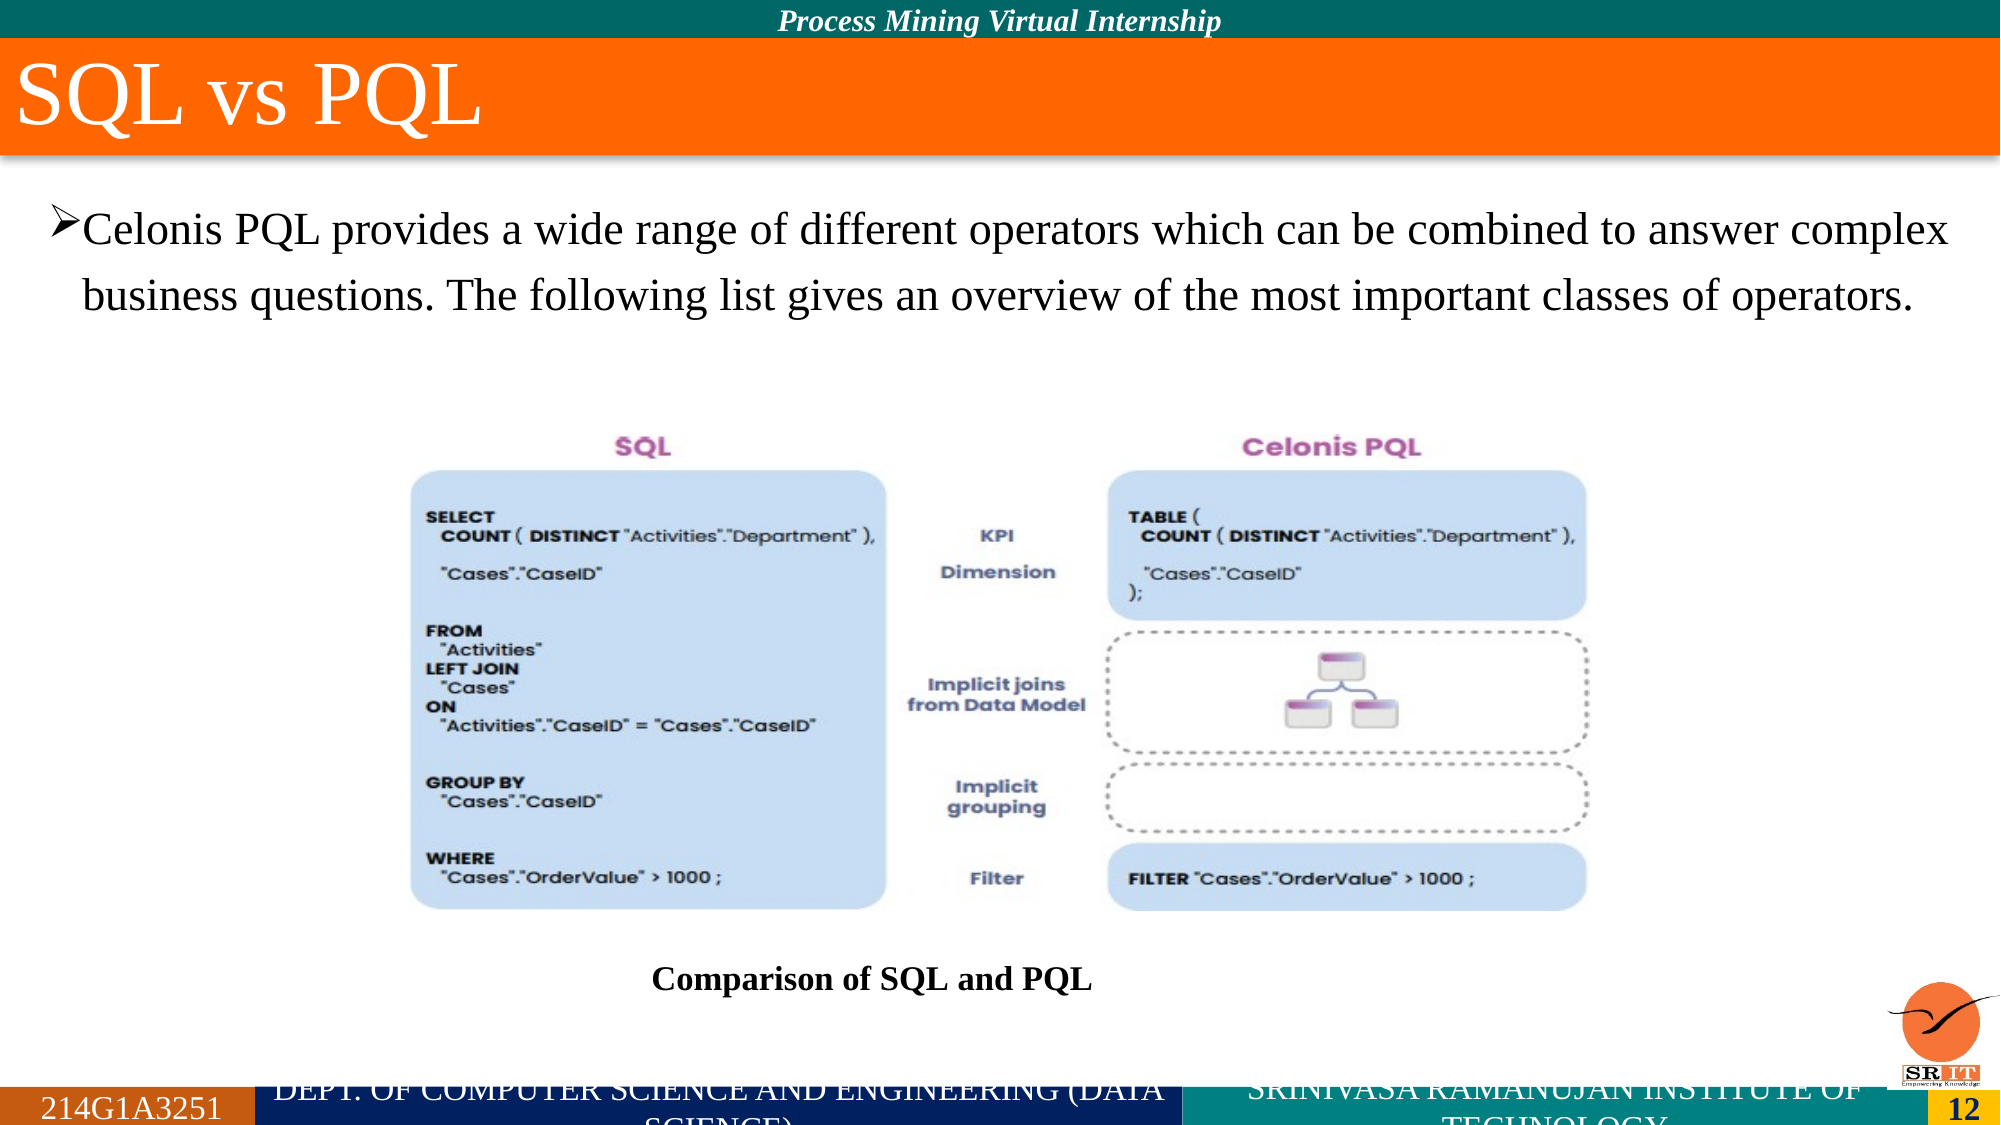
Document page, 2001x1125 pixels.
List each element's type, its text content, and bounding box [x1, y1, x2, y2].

picture [1887, 977, 2000, 1090]
title SQL vs PQL [0, 38, 2000, 156]
list Celonis PQL provides a wide range of different operators which can be combined to answer complex business questions. The following list gives an overview of the most important classes of operators. Comparison of SQL and PQL [32, 179, 1965, 1065]
picture [410, 434, 1590, 911]
